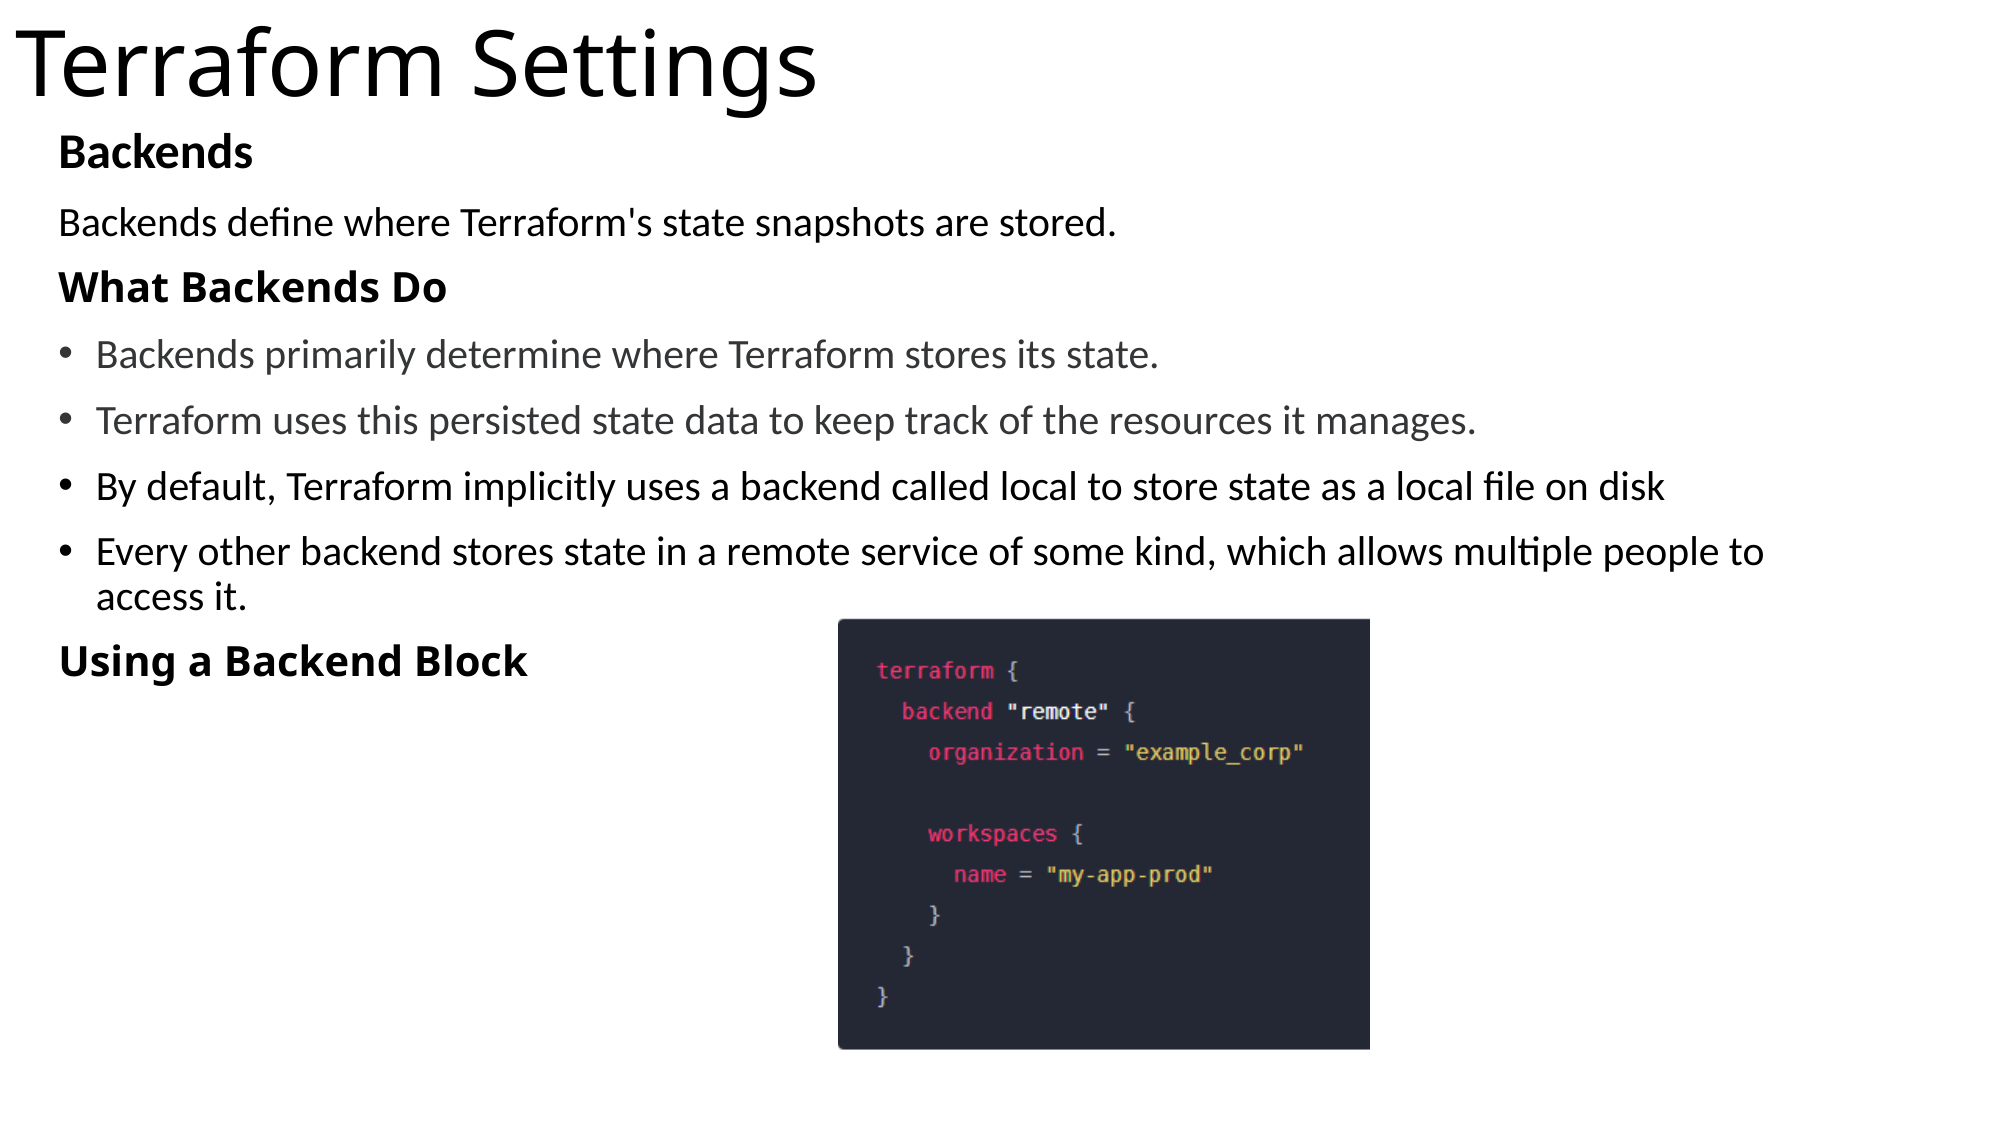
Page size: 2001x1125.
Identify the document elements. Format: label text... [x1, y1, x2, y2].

list Backends Backends define where Terraform's state snapshots are stored. What Backends Do Backends primarily determine where Terraform stores its state. Terraform uses this persisted state data to keep track of the resources it manages. By default, Terraform implicitly uses a backend called local to store state as a local file on disk Every other backend stores state in a remote service of some kind, which allows multiple people to access it. Using a Backend Block [43, 118, 1859, 909]
title Terraform Settings [0, 0, 1725, 135]
picture [838, 613, 1370, 1053]
